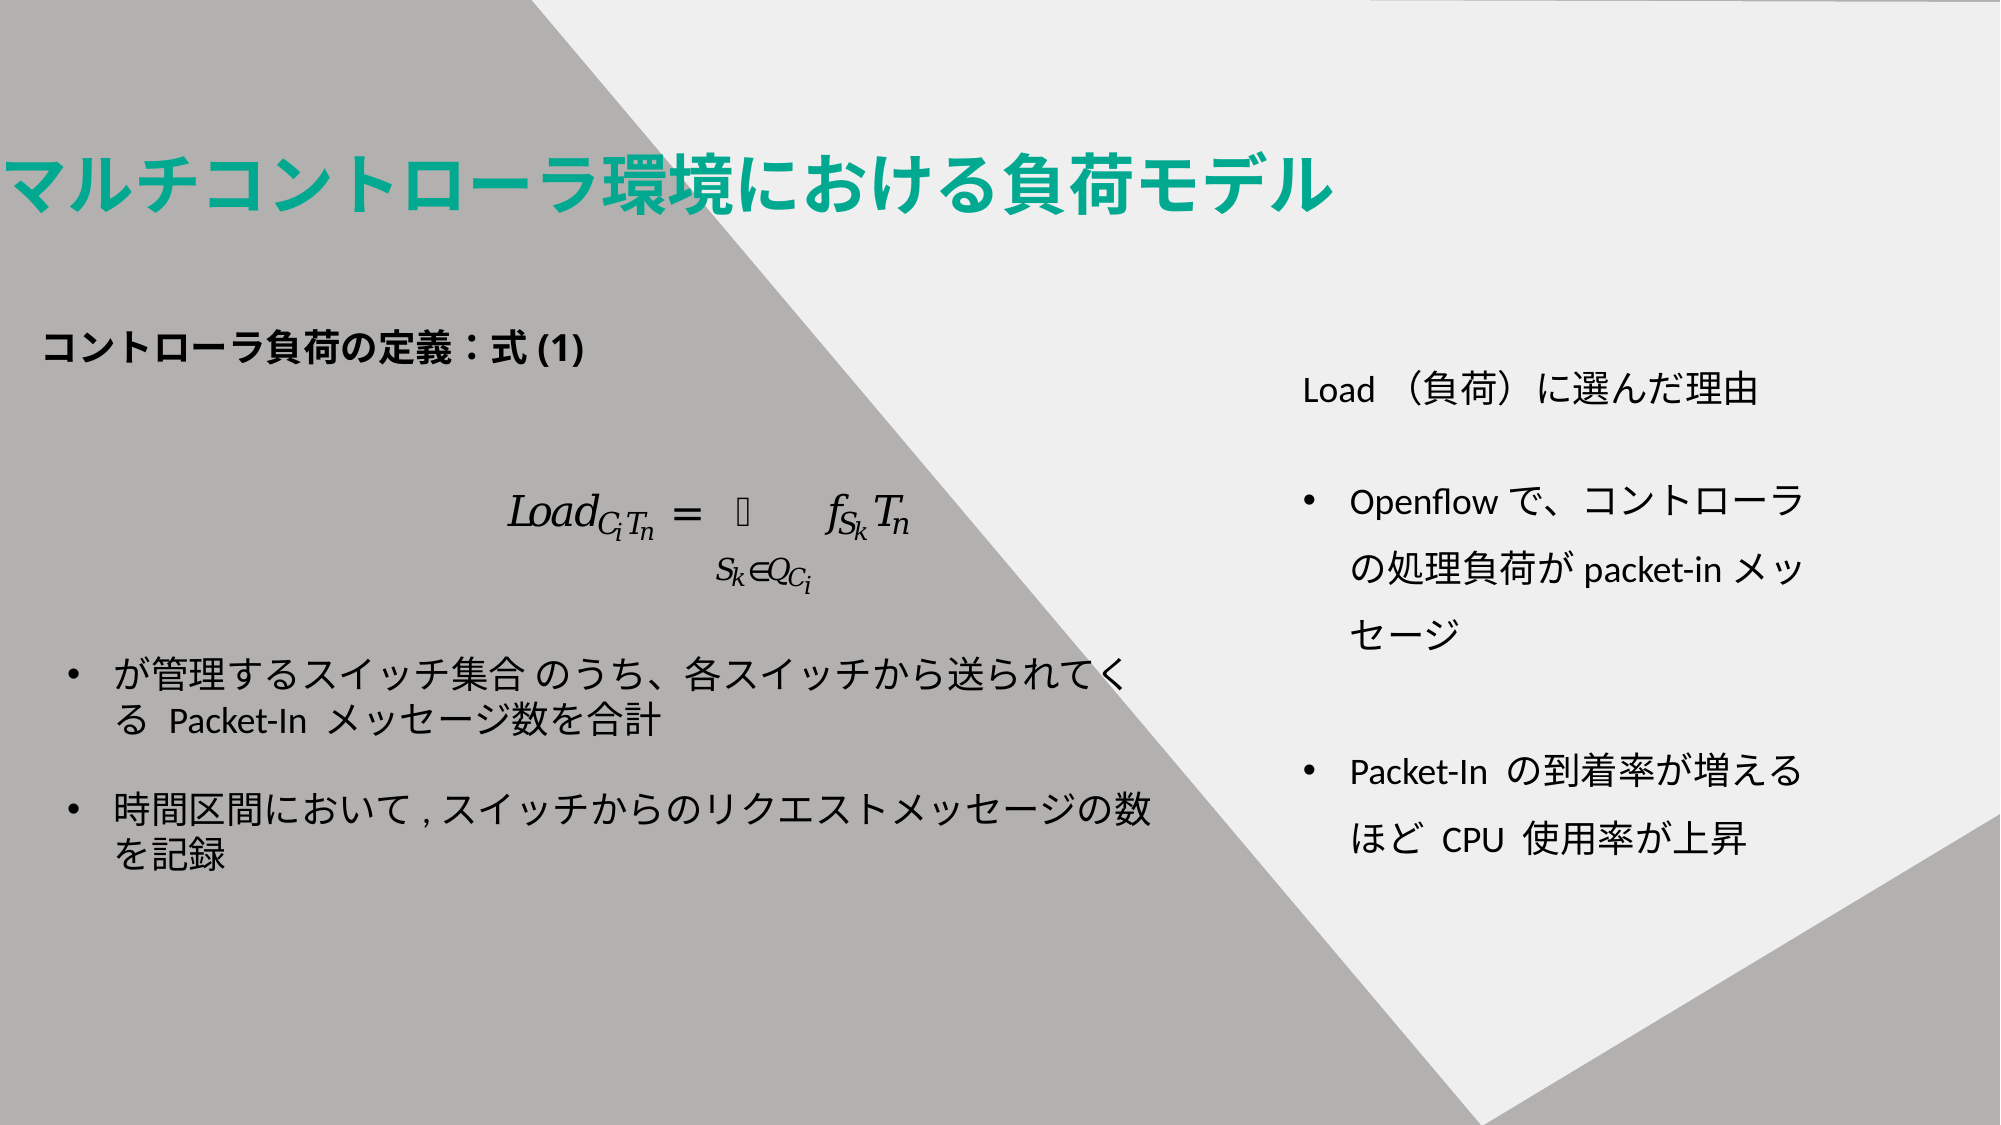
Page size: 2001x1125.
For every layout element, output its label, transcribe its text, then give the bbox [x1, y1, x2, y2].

text_box Load（負荷）に選んだ理由 Openflowで、コントローラの処理負荷がpacket-inメッセージ Packet-In の到着率が増えるほど CPU 使用率が上昇 [1288, 357, 1845, 867]
text_box マルチコントローラ環境における負荷モデル [0, 135, 1351, 230]
picture [0, 434, 1502, 627]
text_box コントローラ負荷の定義：式(1) [24, 294, 600, 377]
